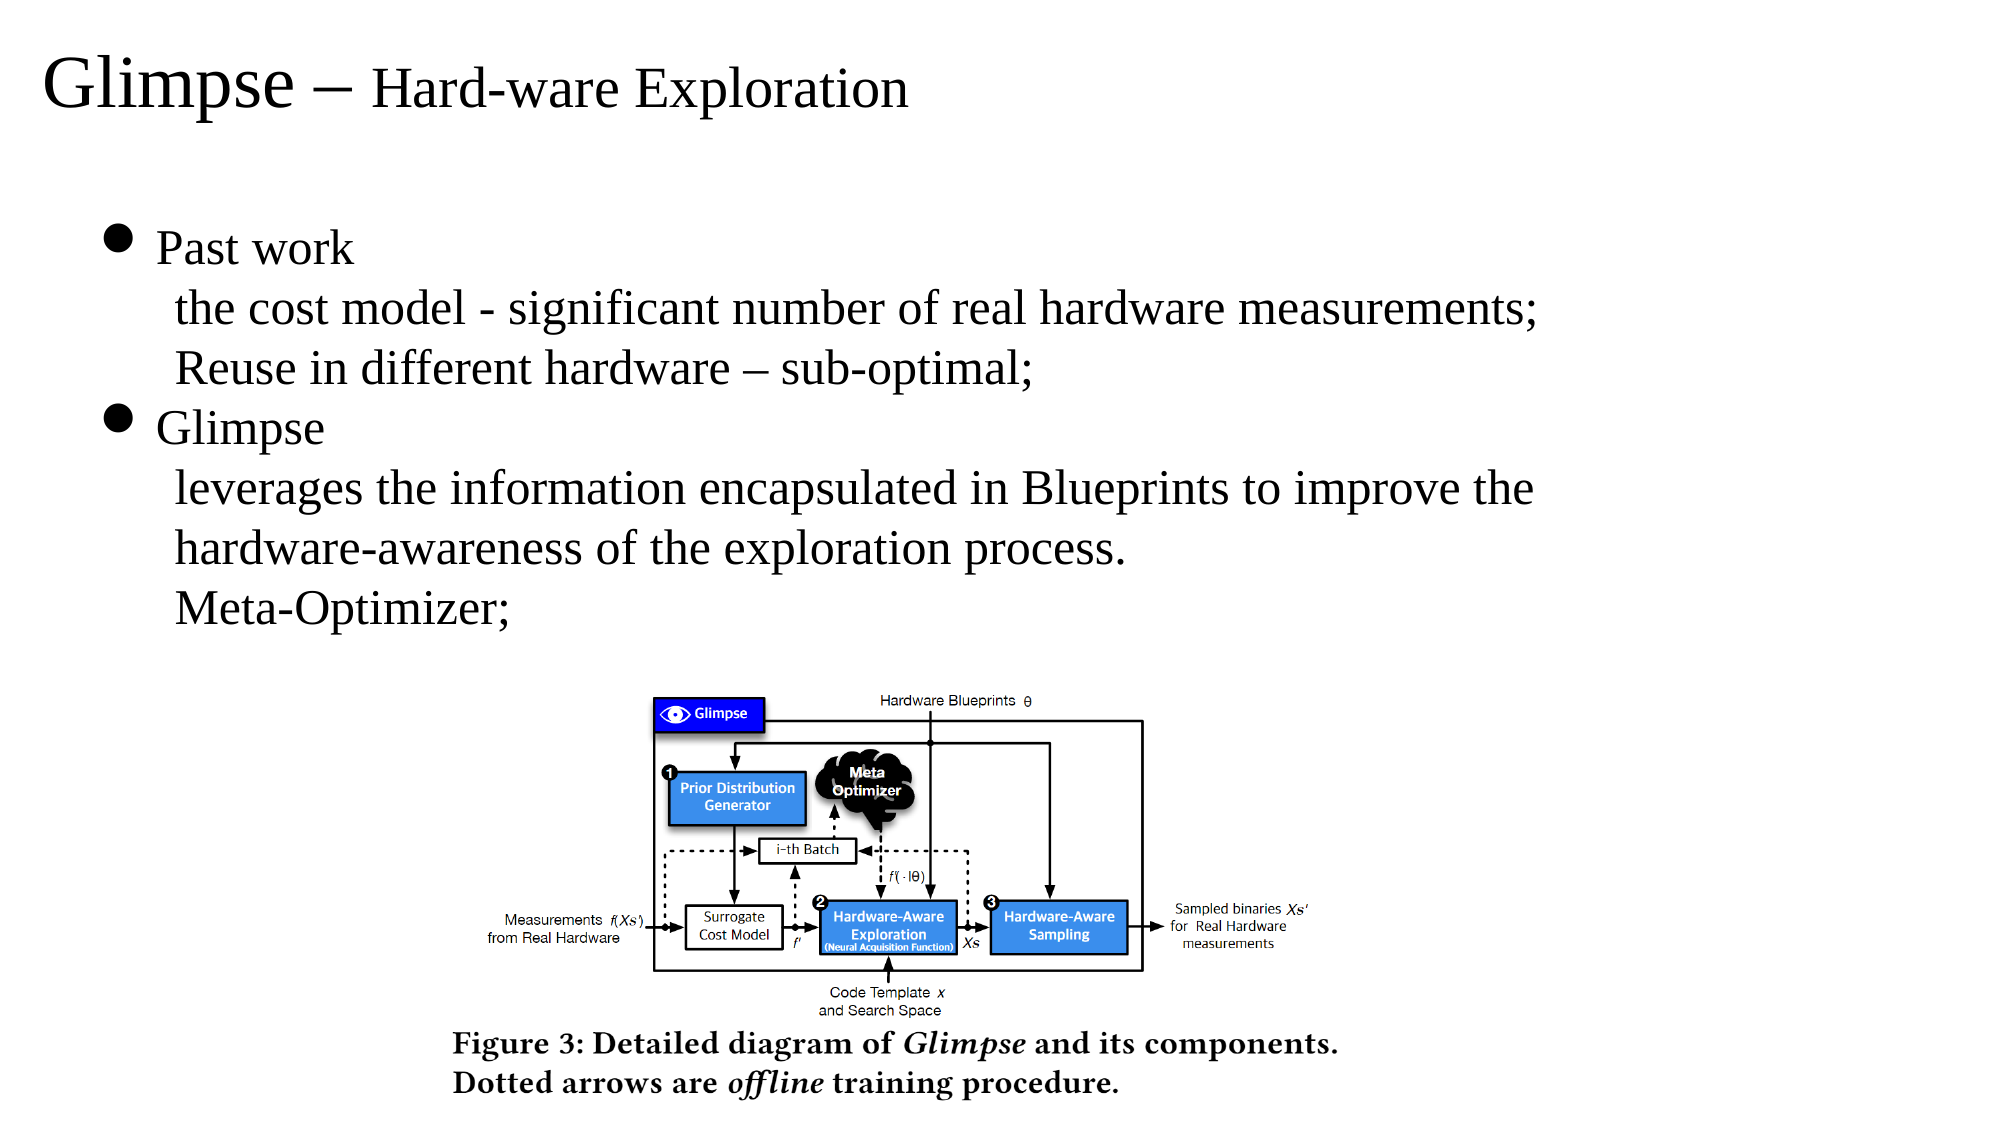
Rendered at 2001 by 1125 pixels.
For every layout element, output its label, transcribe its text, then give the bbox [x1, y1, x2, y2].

picture [439, 670, 1343, 1101]
text_box Glimpse – Hard-ware Exploration [27, 24, 1202, 130]
text_box Past work the cost model - significant number of real hardware measurements; Reuse in different hardware – sub-optimal; Glimpse leverages the information encapsulated in Blueprints to improve the hardware-awareness of the exploration process. Meta-Optimizer; [84, 207, 1696, 643]
